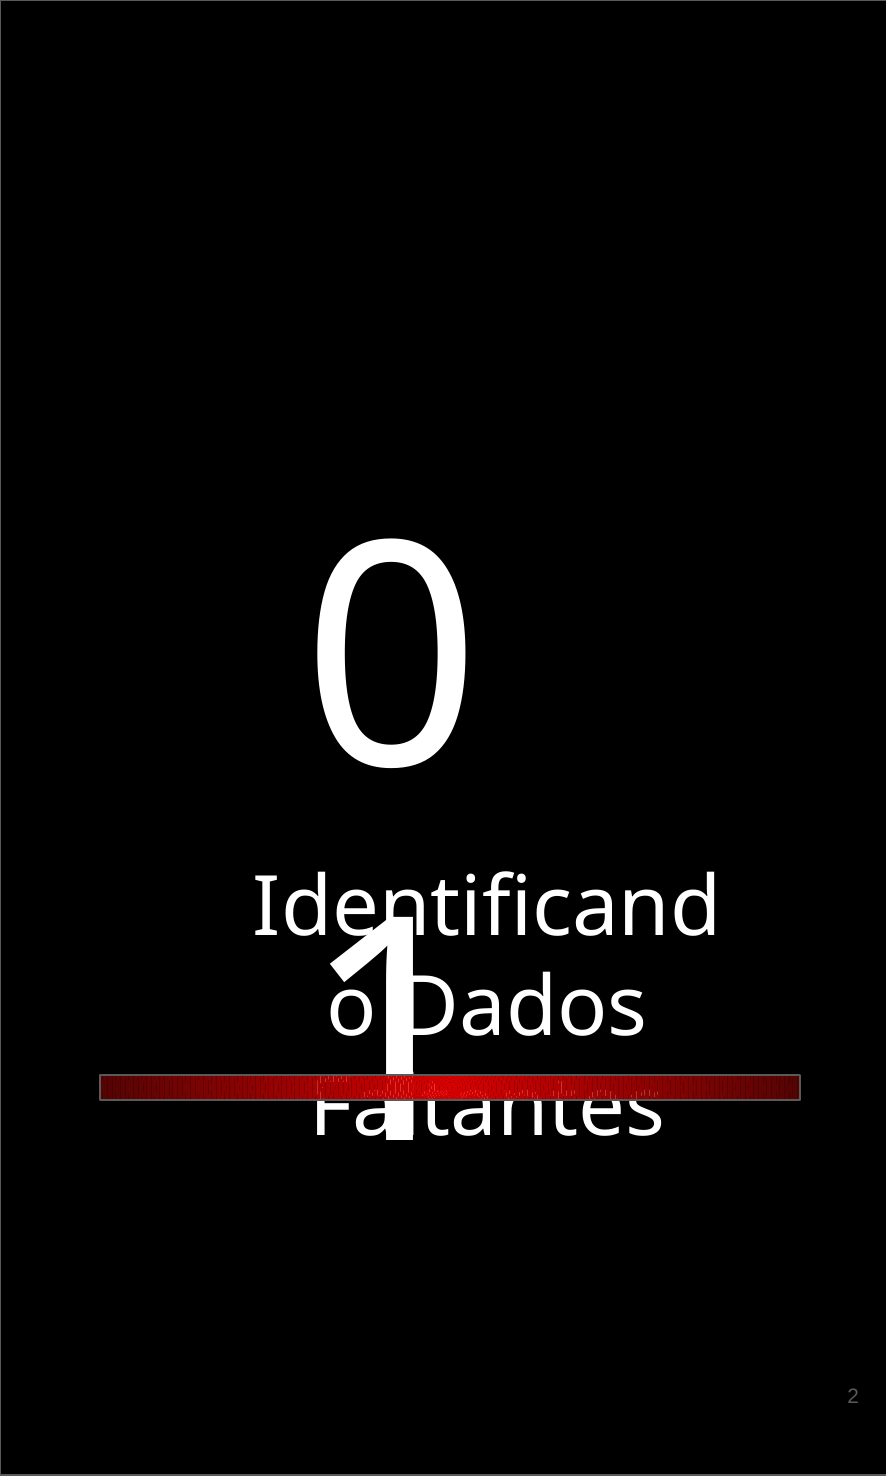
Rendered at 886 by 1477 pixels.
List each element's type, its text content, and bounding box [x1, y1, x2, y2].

text_box 01 [287, 437, 650, 825]
text_box [99, 1074, 800, 1100]
text_box Identificando Dados Faltantes [224, 837, 750, 975]
text_box [0, 0, 886, 1475]
slide_number ‹#› [820, 1338, 874, 1452]
